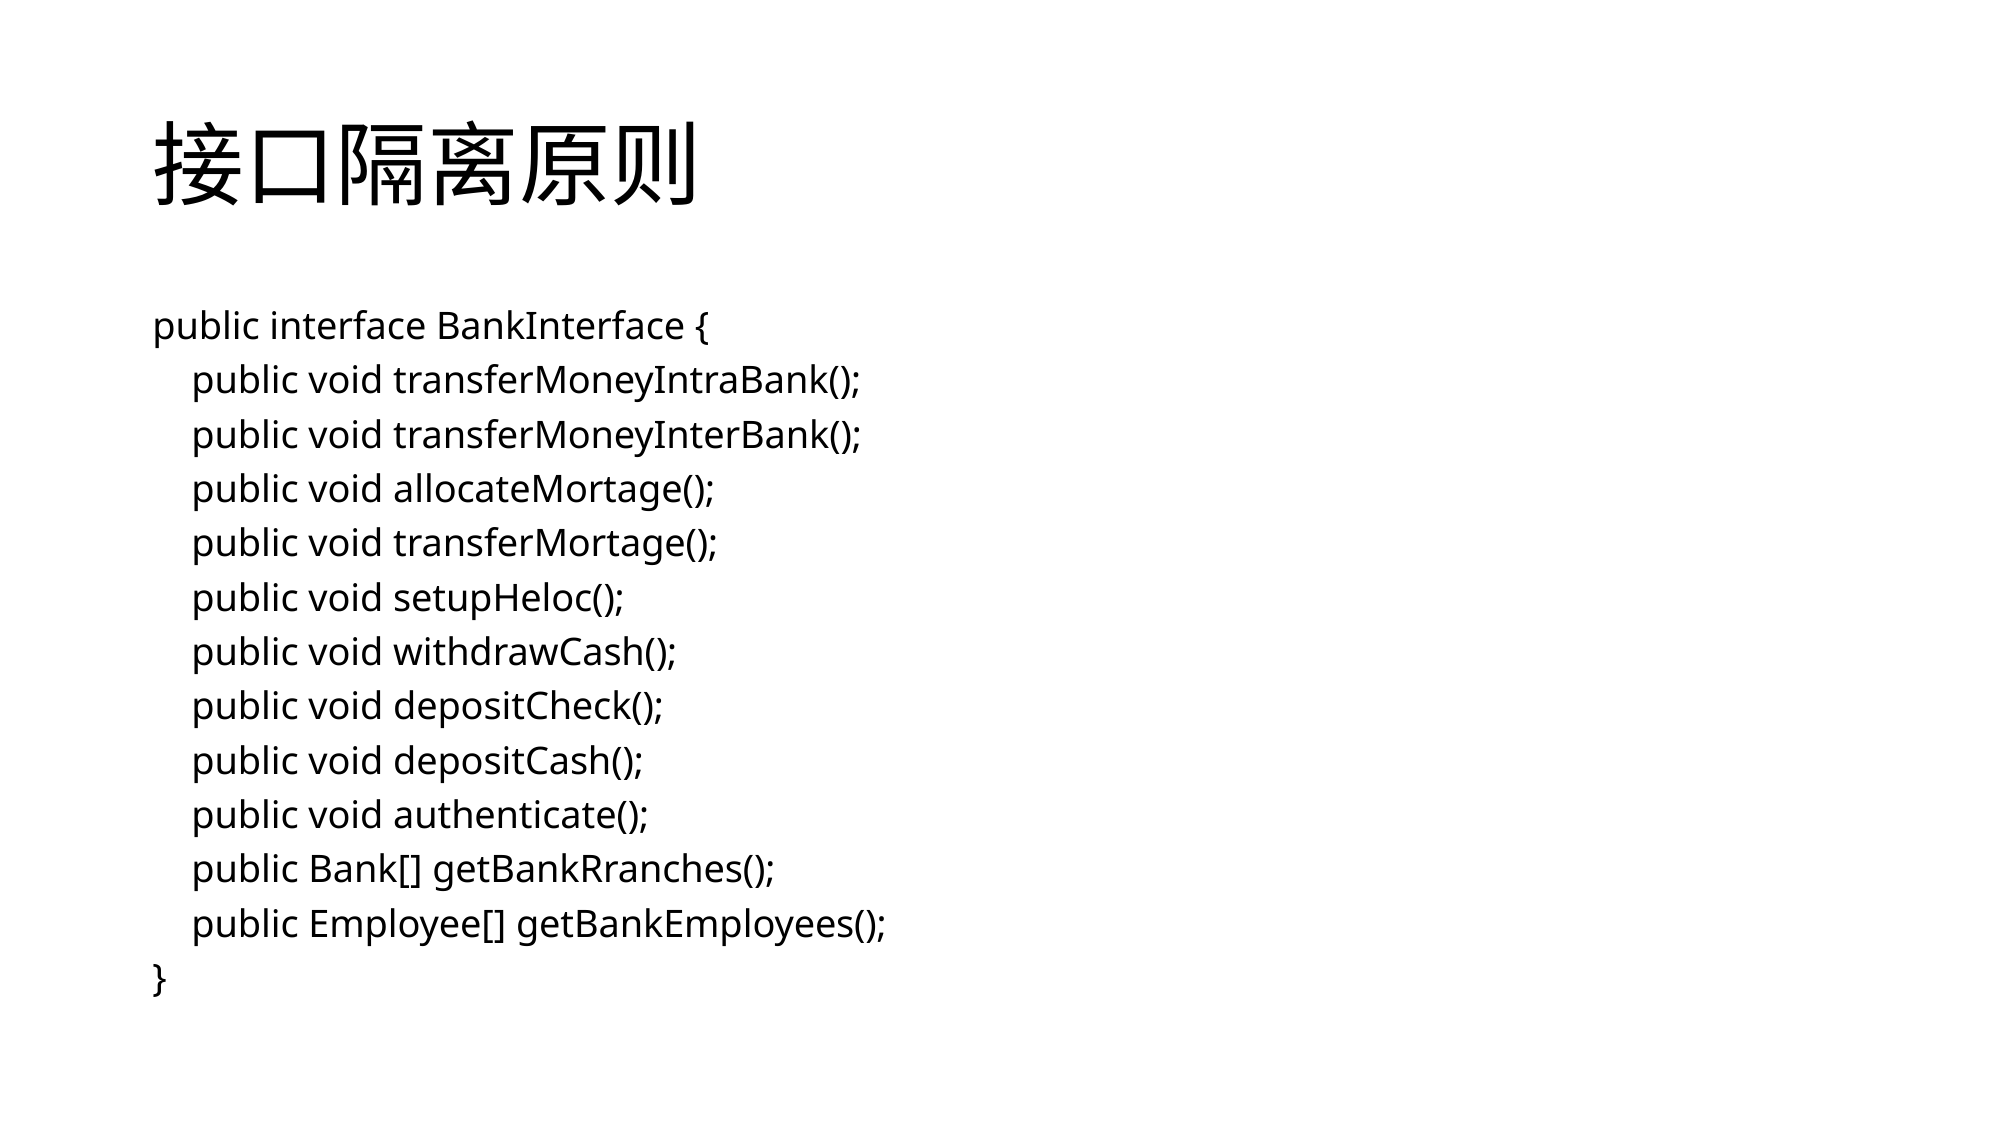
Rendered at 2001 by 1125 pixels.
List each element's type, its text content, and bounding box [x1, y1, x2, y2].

list public interface BankInterface { public void transferMoneyIntraBank(); public void transferMoneyInterBank(); public void allocateMortage(); public void transferMortage(); public void setupHeloc(); public void withdrawCash(); public void depositCheck(); public void depositCash(); public void authenticate(); public Bank[] getBankRranches(); public Employee[] getBankEmployees(); } [137, 299, 1863, 1014]
title 接口隔离原则 [137, 59, 1863, 278]
